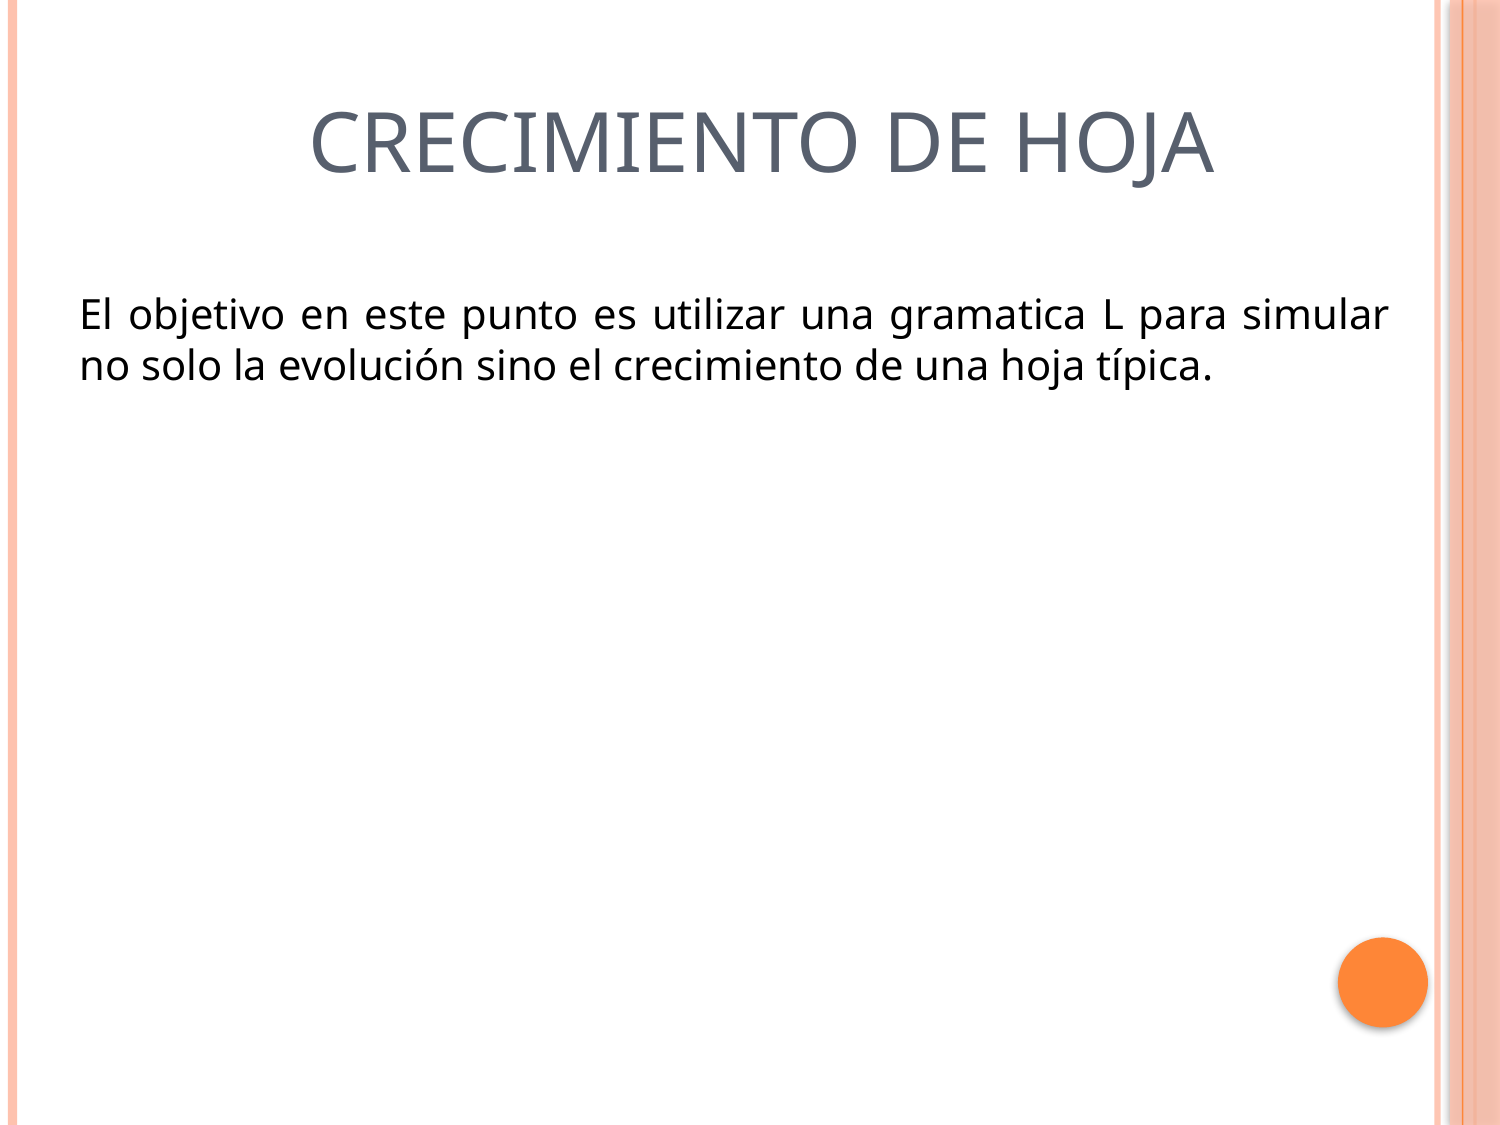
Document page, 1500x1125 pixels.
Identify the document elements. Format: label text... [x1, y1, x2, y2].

text_box El objetivo en este punto es utilizar una gramatica L para simular no solo la evolución sino el crecimiento de una hoja típica. [64, 280, 1406, 396]
title Crecimiento de hoja [265, 90, 1258, 197]
